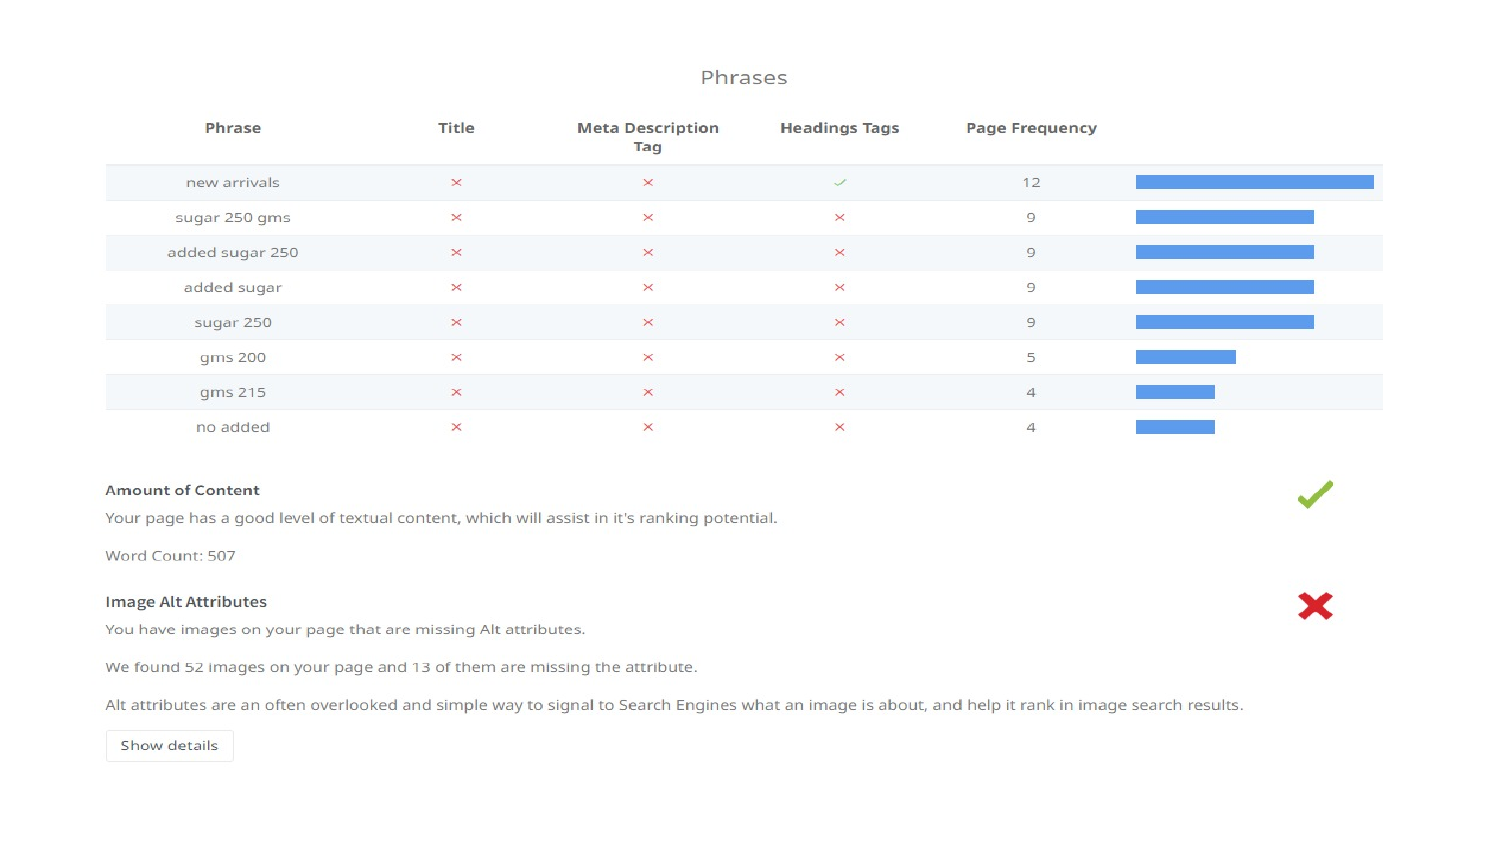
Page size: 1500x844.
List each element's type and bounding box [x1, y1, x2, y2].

picture [73, 65, 1417, 783]
